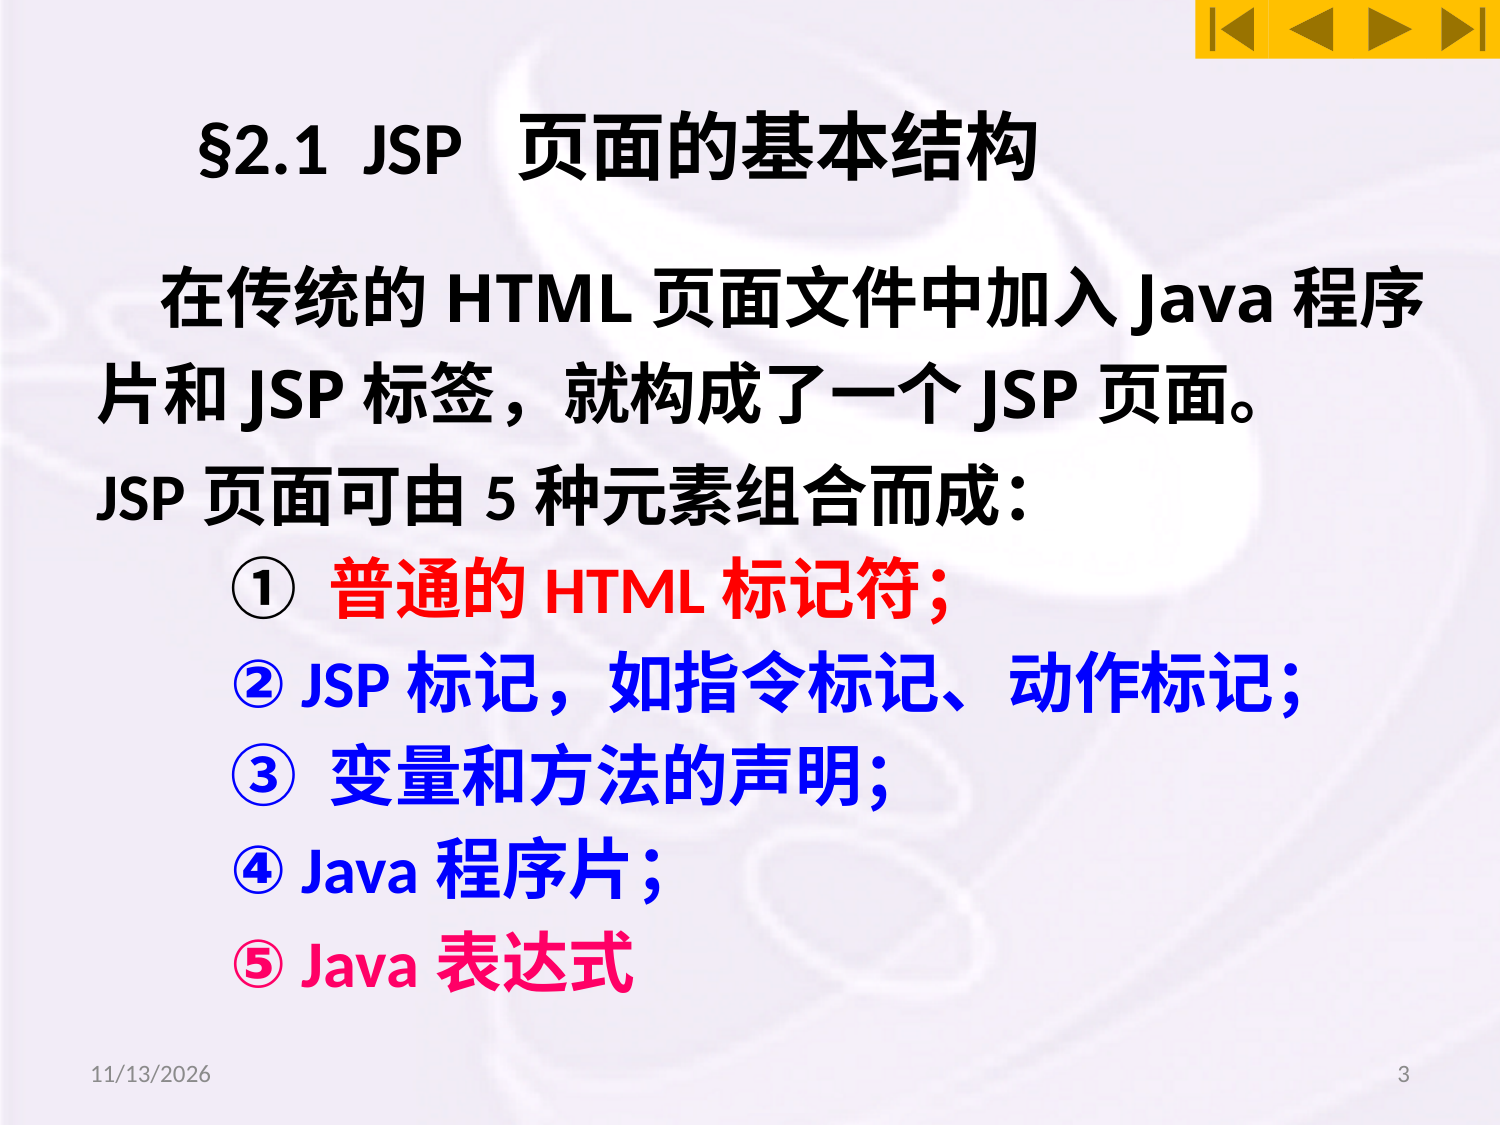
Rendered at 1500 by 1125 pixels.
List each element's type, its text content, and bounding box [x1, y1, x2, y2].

slide_number 3 [1074, 1042, 1425, 1103]
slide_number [75, 1042, 425, 1103]
title §2.1 JSP 页面的基本结构 [99, 87, 1137, 202]
picture [0, 0, 1500, 1125]
text_box 在传统的HTML页面文件中加入Java程序片和JSP标签，就构成了一个JSP页面。 JSP页面可由5种元素组合而成： ① 普通的HTML标记符； ② JSP标记，如指令标记、动作标记； ③ 变量和方法的声明； ④ Java程序片； ⑤ Java表达式 [82, 232, 1442, 1008]
